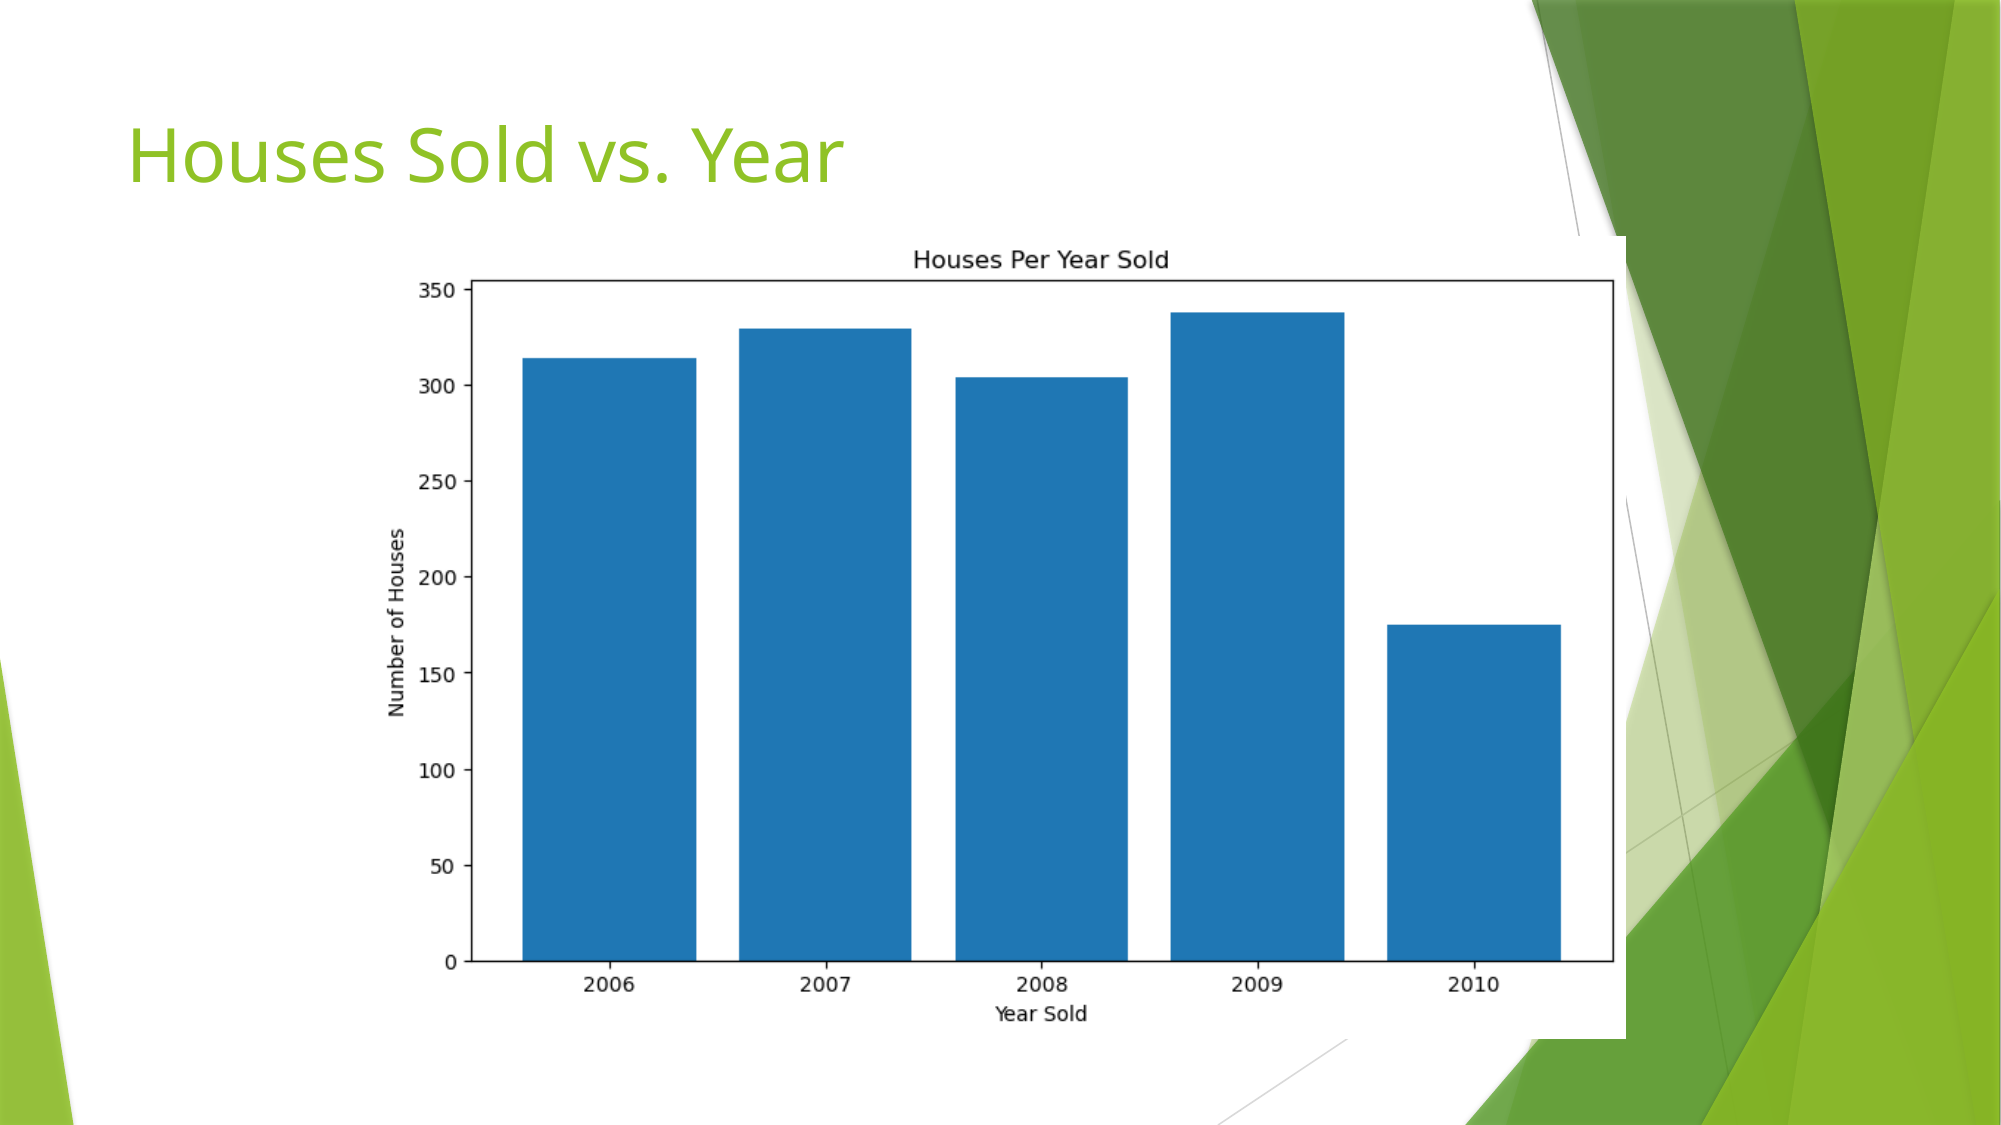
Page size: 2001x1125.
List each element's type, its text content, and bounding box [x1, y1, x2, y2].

title Houses Sold vs. Year [111, 99, 1522, 317]
picture [373, 235, 1627, 1040]
